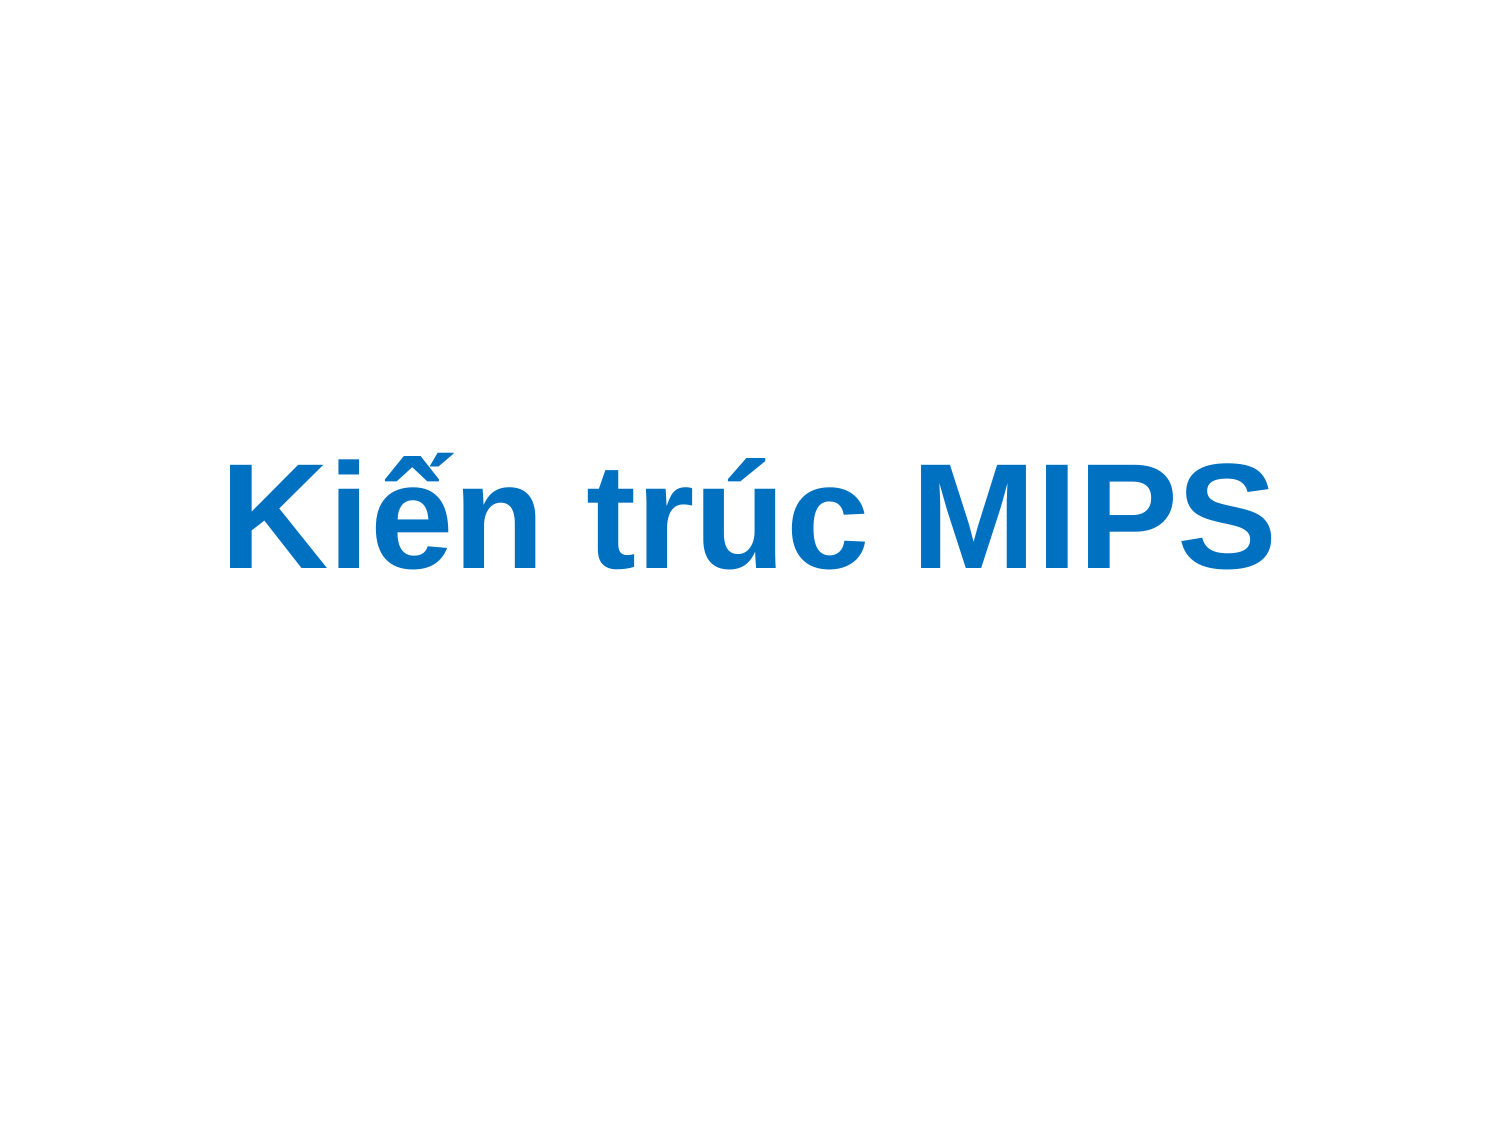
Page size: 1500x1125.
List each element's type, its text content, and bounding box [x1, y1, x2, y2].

title Kiến trúc MIPS [112, 387, 1388, 629]
